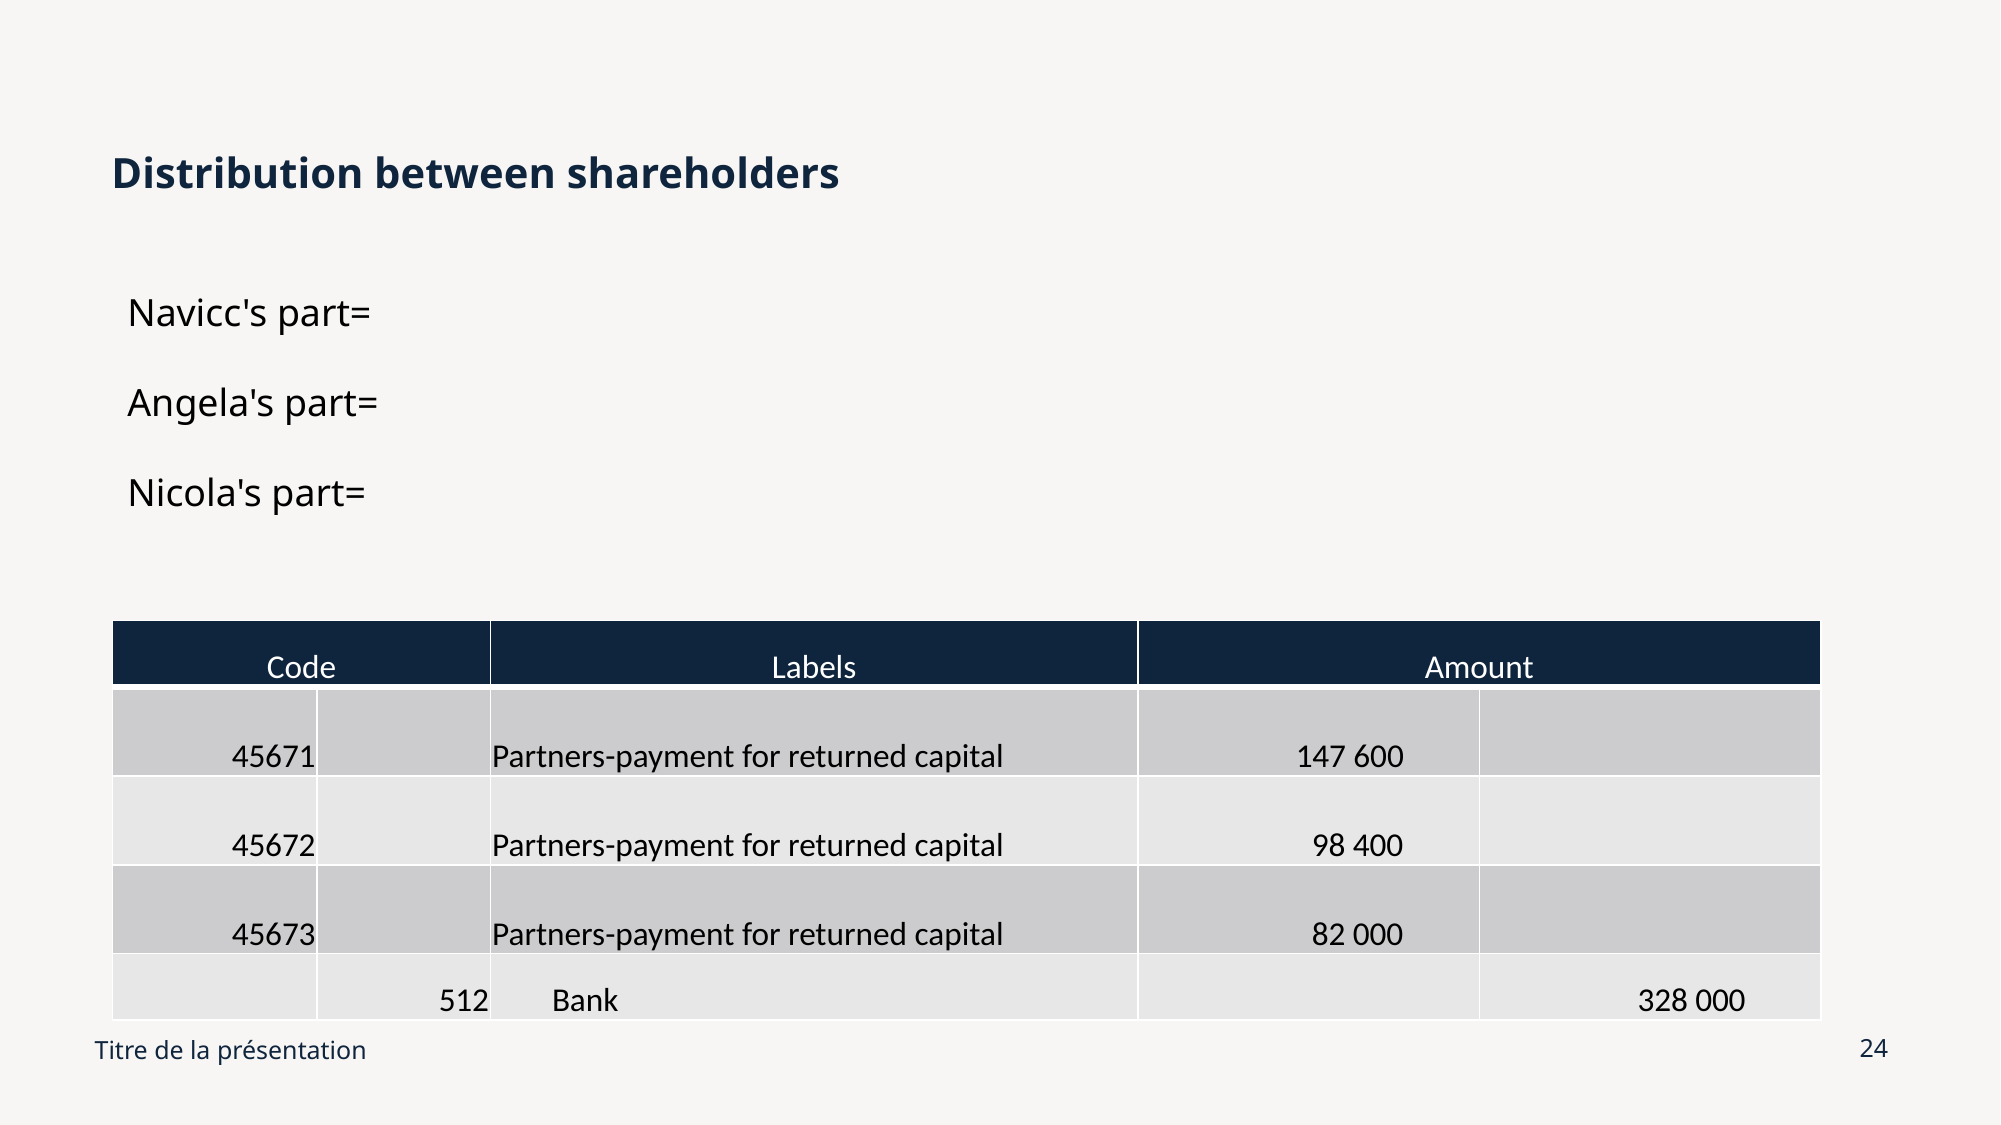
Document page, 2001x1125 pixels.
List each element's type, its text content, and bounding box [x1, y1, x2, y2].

title Distribution between shareholders [96, 83, 1822, 267]
table_header Labels [491, 621, 1137, 684]
table_header Amount [1139, 621, 1820, 684]
table_cell Partners-payment for returned capital [491, 690, 1137, 775]
table_cell Partners-payment for returned capital [491, 866, 1137, 953]
table_cell [318, 777, 490, 864]
table_cell 45673 [113, 866, 316, 953]
table_cell [1480, 777, 1820, 864]
table_cell 45671 [113, 690, 316, 775]
table_header Code [113, 621, 490, 684]
table_cell 512 [318, 954, 490, 1019]
table_cell 82 000 [1139, 866, 1479, 953]
table_cell 328 000 [1480, 954, 1820, 1019]
footer Titre de la présentation [79, 1020, 755, 1080]
table_cell 98 400 [1139, 777, 1479, 864]
table_cell 147 600 [1139, 690, 1479, 775]
table_cell 45672 [113, 777, 316, 864]
table_cell [1139, 954, 1479, 1019]
table_cell [1480, 690, 1820, 775]
slide_number 24 [1836, 1020, 1912, 1080]
table_cell Bank [491, 954, 1137, 1019]
table_cell [318, 866, 490, 953]
table_cell [113, 954, 316, 1019]
table_cell [318, 690, 490, 775]
table_cell [1480, 866, 1820, 953]
table_cell Partners-payment for returned capital [491, 777, 1137, 864]
